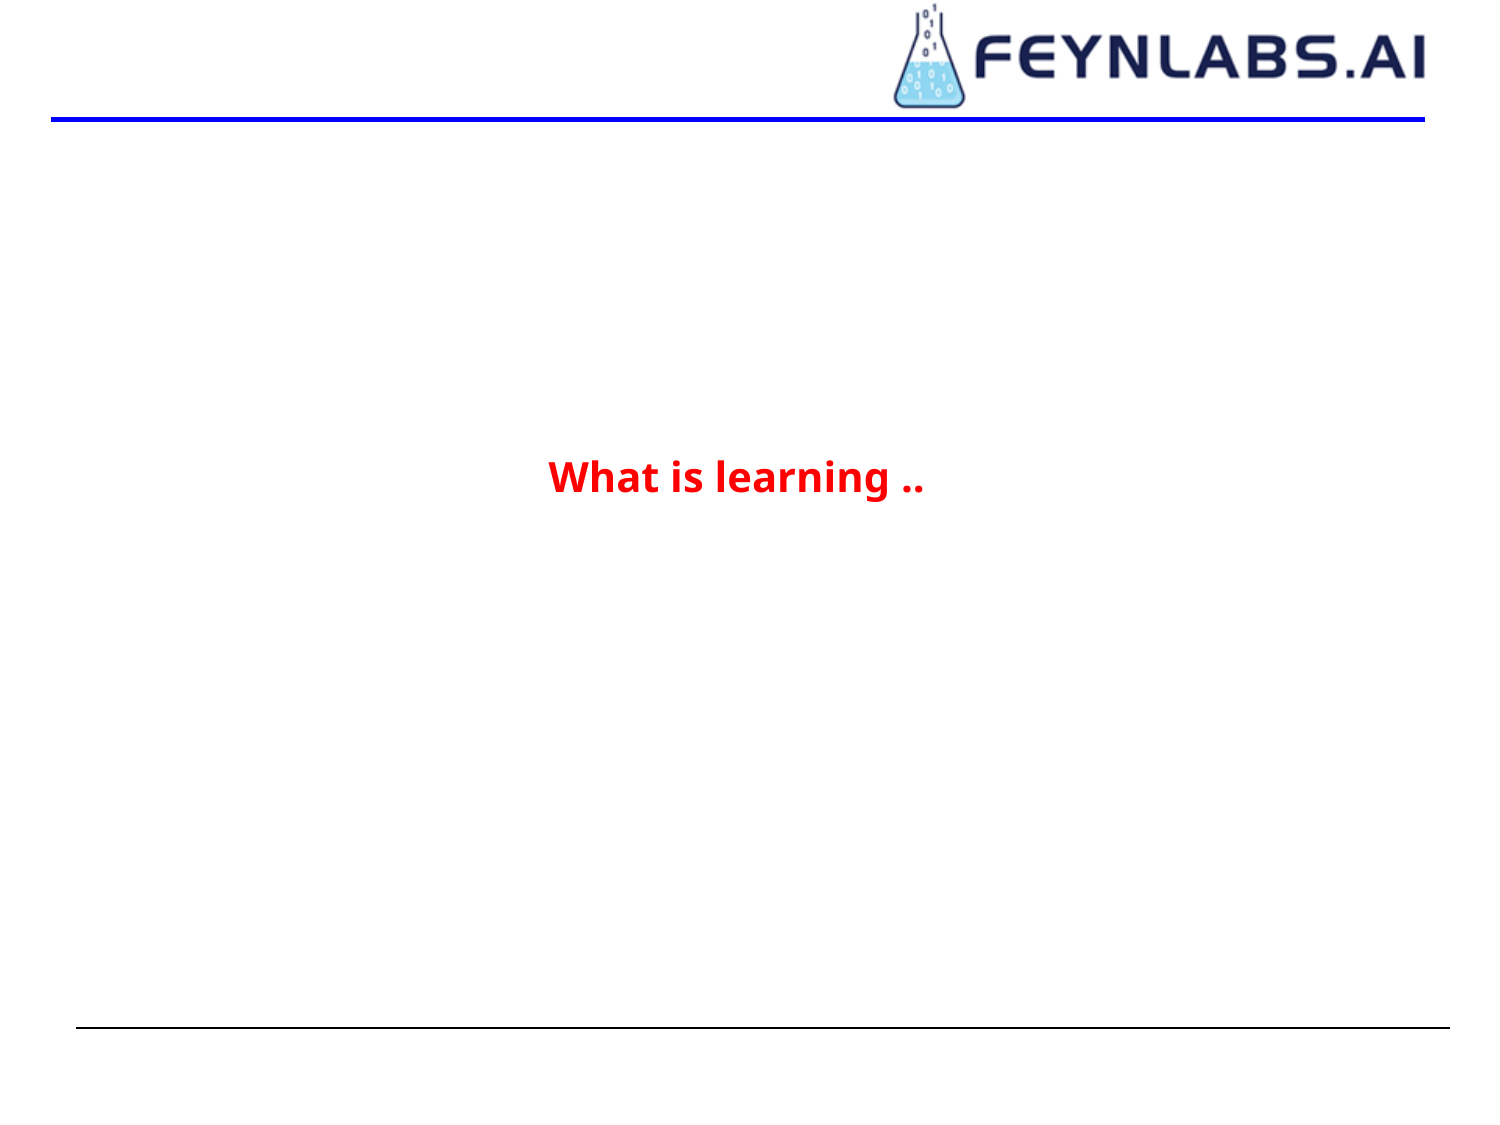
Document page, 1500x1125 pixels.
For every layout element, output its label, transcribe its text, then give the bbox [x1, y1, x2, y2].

text_box What is learning .. [146, 442, 1359, 549]
picture [888, 0, 1434, 113]
